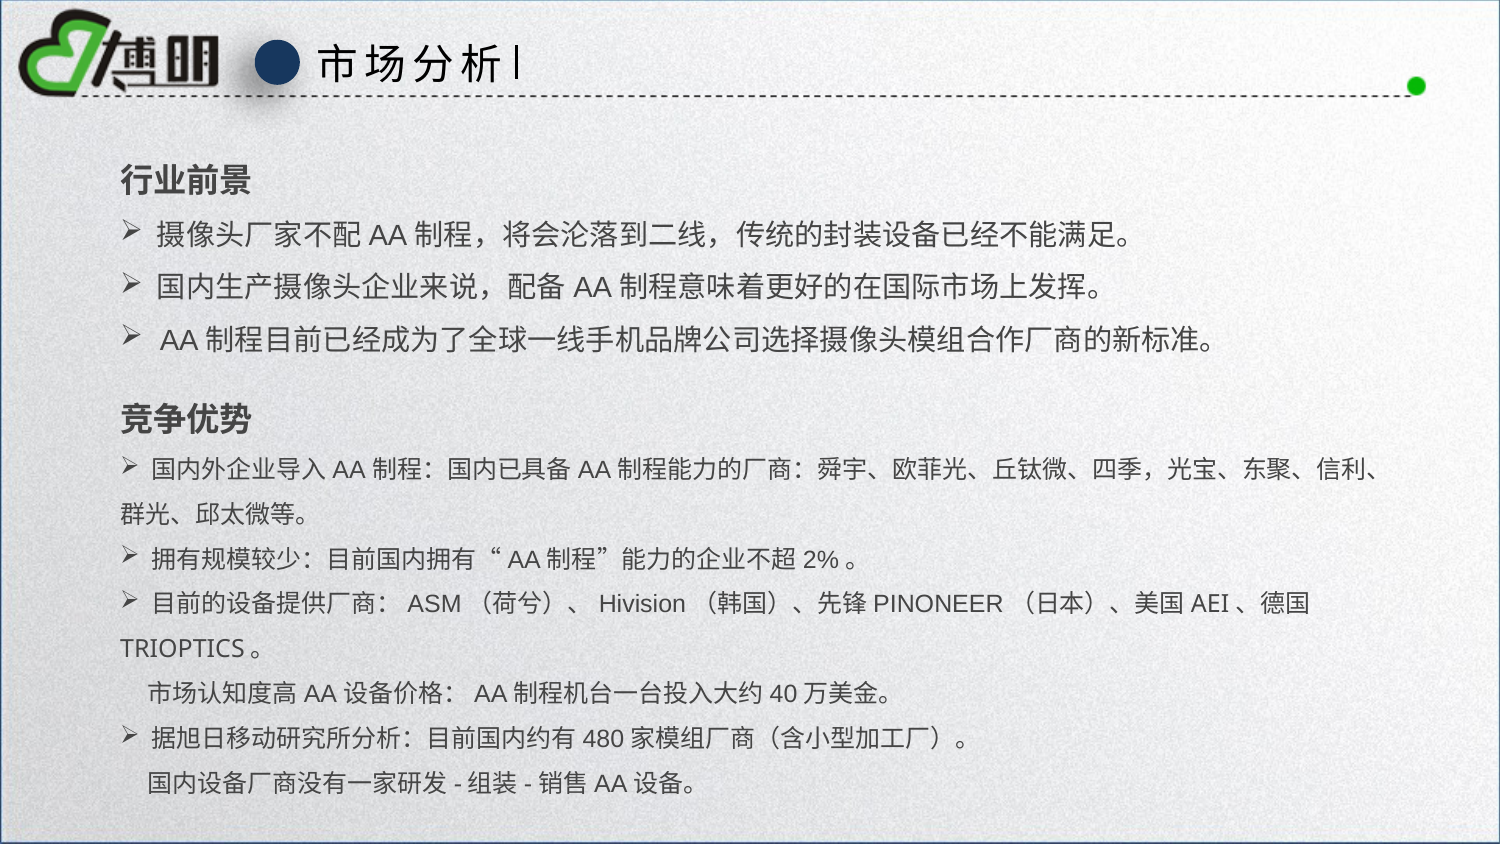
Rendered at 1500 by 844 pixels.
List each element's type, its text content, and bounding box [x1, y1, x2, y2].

picture [0, 0, 1500, 844]
text_box [252, 37, 301, 87]
text_box 行业前景 摄像头厂家不配AA制程，将会沦落到二线，传统的封装设备已经不能满足。 国内生产摄像头企业来说，配备AA制程意味着更好的在国际市场上发挥。 AA制程目前已经成为了全球一线手机品牌公司选择摄像头模组合作厂商的新标准。 竞争优势 国内外企业导入AA制程：国内已具备AA制程能力的厂商：舜宇、欧菲光、丘钛微、四季，光宝、东聚、信利、群光、邱太微等。 拥有规模较少：目前国内拥有“AA制程”能力的企业不超2%。 目前的设备提供厂商：ASM（荷兮）、Hivision（韩国）、先锋PINONEER（日本）、美国AEI、德国TRIOPTICS。 市场认知度高AA设备价格：AA制程机台一台投入大约40万美金。 据旭日移动研究所分析：目前国内约有480家模组厂商（含小型加工厂）。 国内设备厂商没有一家研发-组装-销售AA设备。 [105, 131, 1427, 805]
text_box 市场分析 [301, 30, 518, 96]
